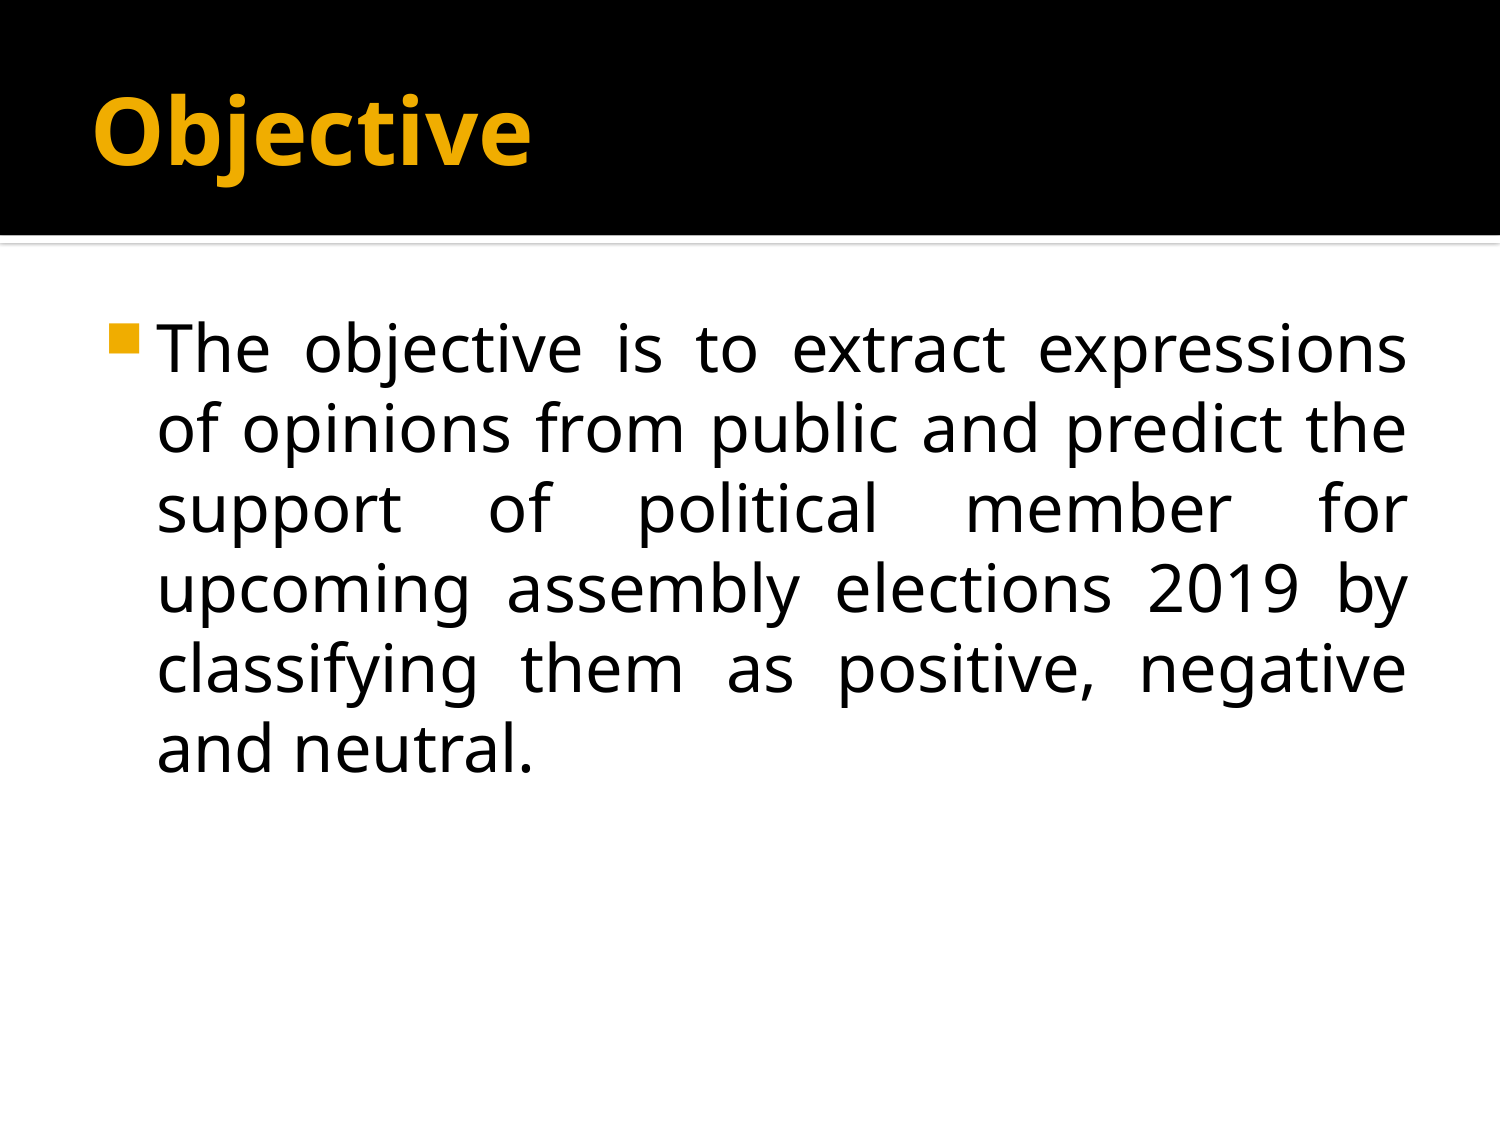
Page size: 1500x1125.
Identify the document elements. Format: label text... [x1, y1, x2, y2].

list The objective is to extract expressions of opinions from public and predict the support of political member for upcoming assembly elections 2019 by classifying them as positive, negative and neutral. [75, 291, 1425, 1050]
title Objective [75, 25, 1425, 231]
